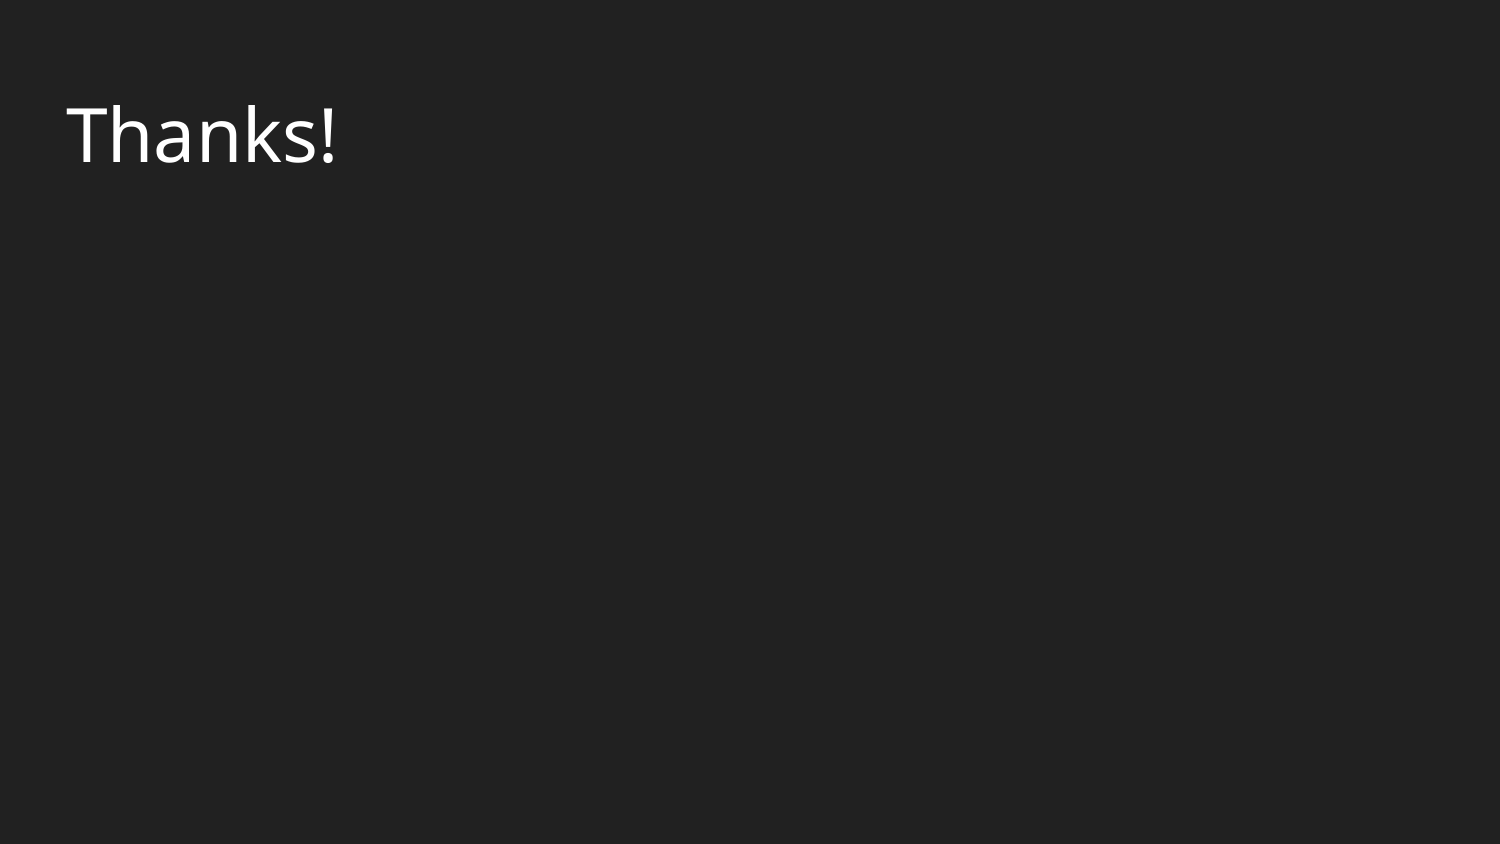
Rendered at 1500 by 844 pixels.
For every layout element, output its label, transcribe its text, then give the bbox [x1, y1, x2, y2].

title Thanks! [51, 72, 1449, 167]
